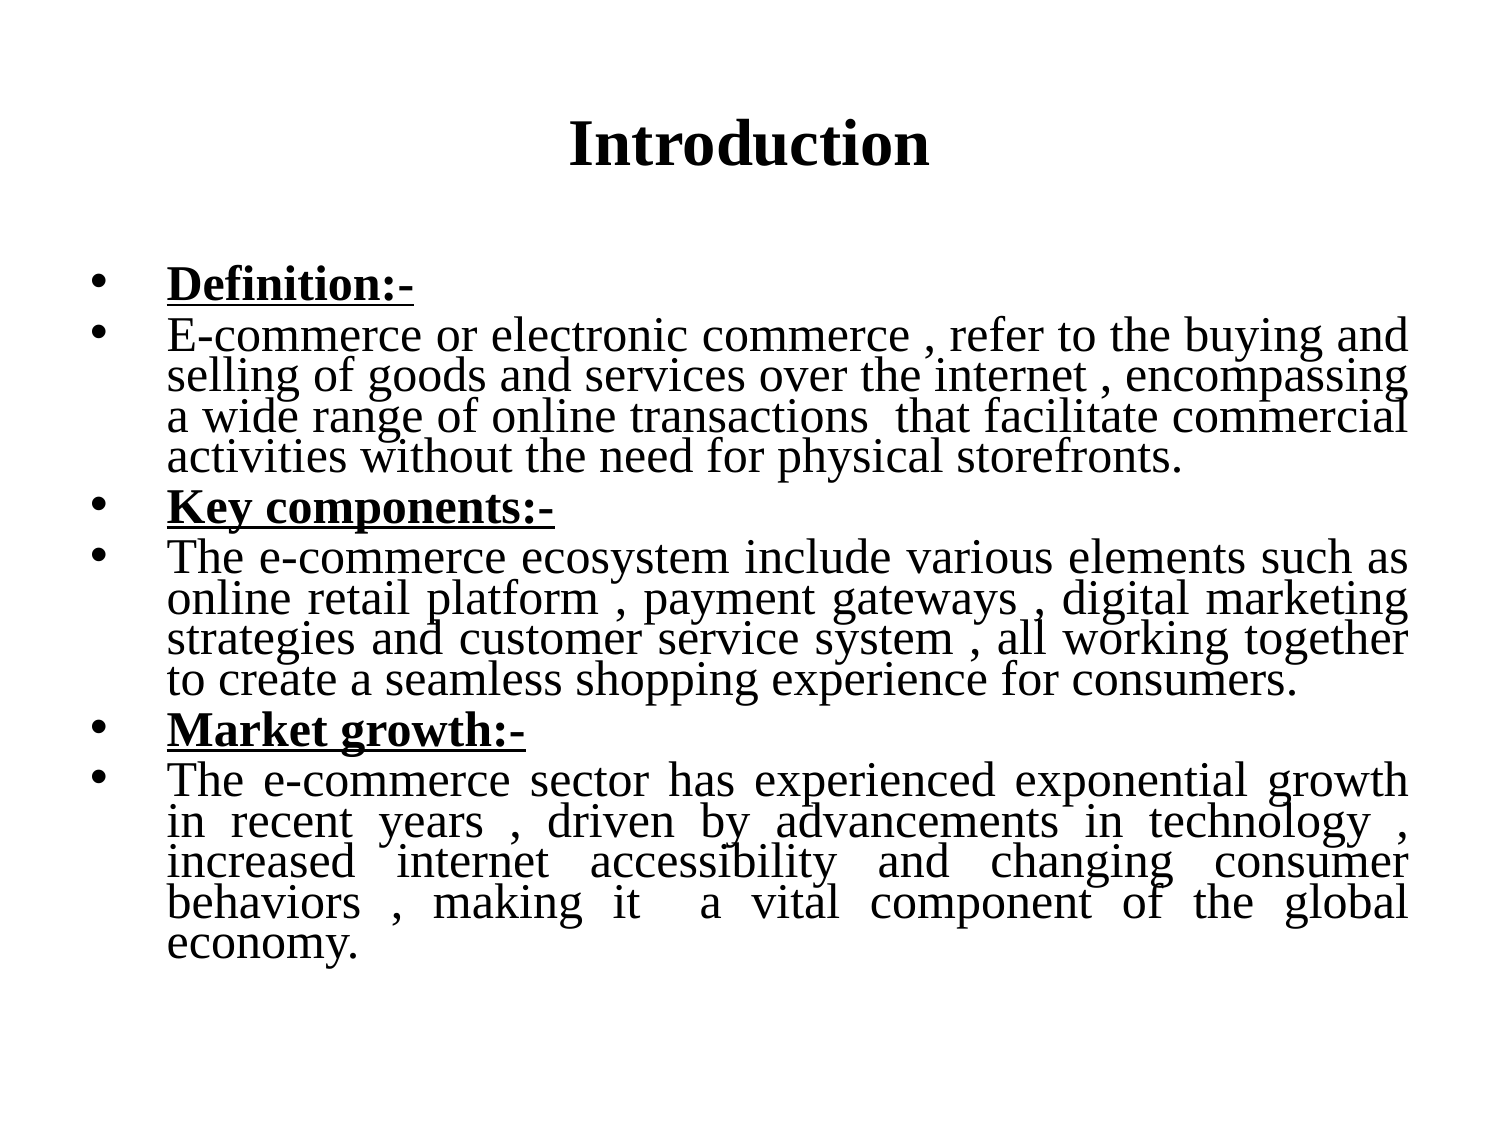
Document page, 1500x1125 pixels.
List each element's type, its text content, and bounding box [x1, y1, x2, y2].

list Definition:- E-commerce or electronic commerce , refer to the buying and selling of goods and services over the internet , encompassing a wide range of online transactions that facilitate commercial activities without the need for physical storefronts. Key components:- The e-commerce ecosystem include various elements such as online retail platform , payment gateways , digital marketing strategies and customer service system , all working together to create a seamless shopping experience for consumers. Market growth:- The e-commerce sector has experienced exponential growth in recent years , driven by advancements in technology , increased internet accessibility and changing consumer behaviors , making it a vital component of the global economy. [75, 262, 1425, 1005]
title Introduction [75, 45, 1425, 233]
